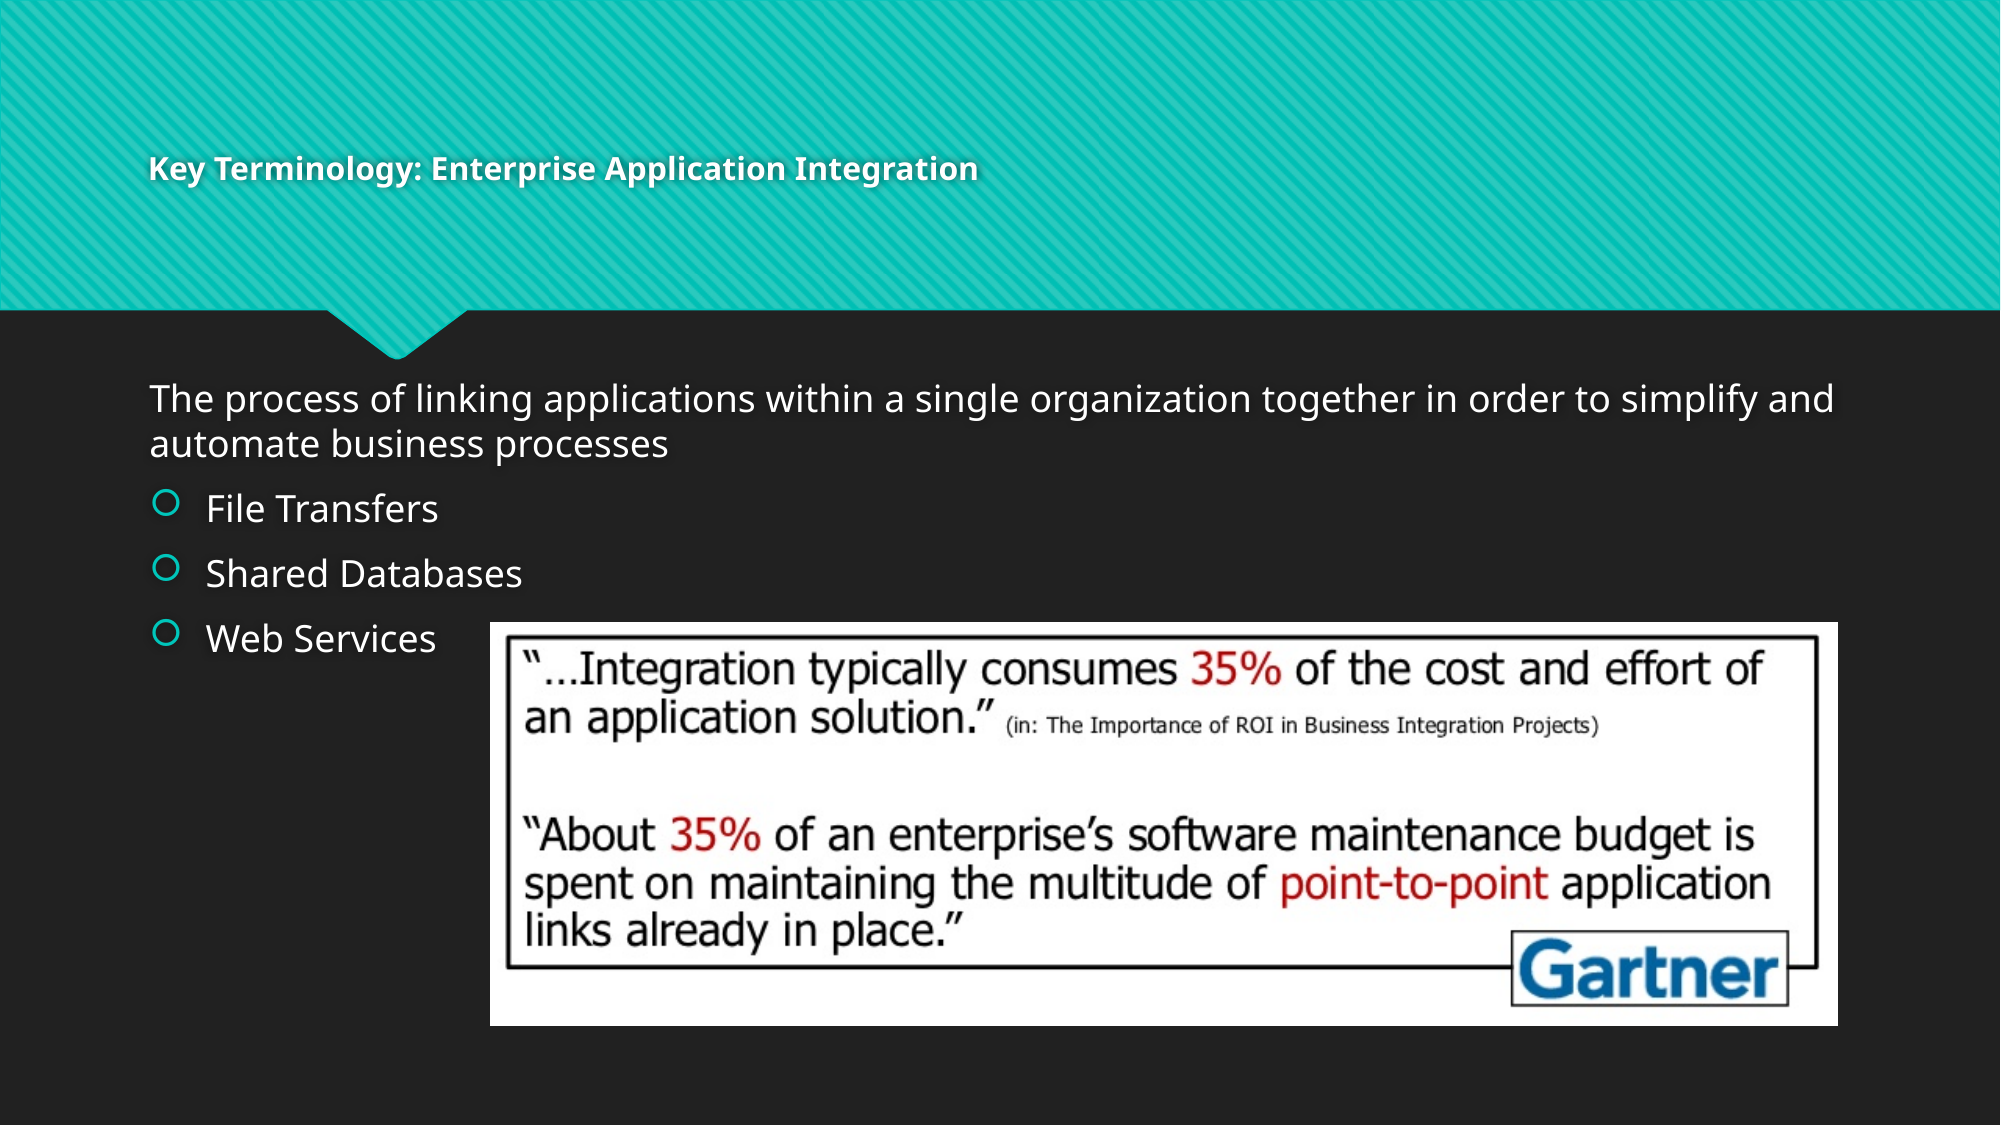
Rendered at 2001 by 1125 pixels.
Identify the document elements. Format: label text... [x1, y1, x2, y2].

picture [490, 622, 1839, 1027]
list The process of linking applications within a single organization together in order to simplify and automate business processes File Transfers Shared Databases Web Services [134, 139, 1866, 962]
